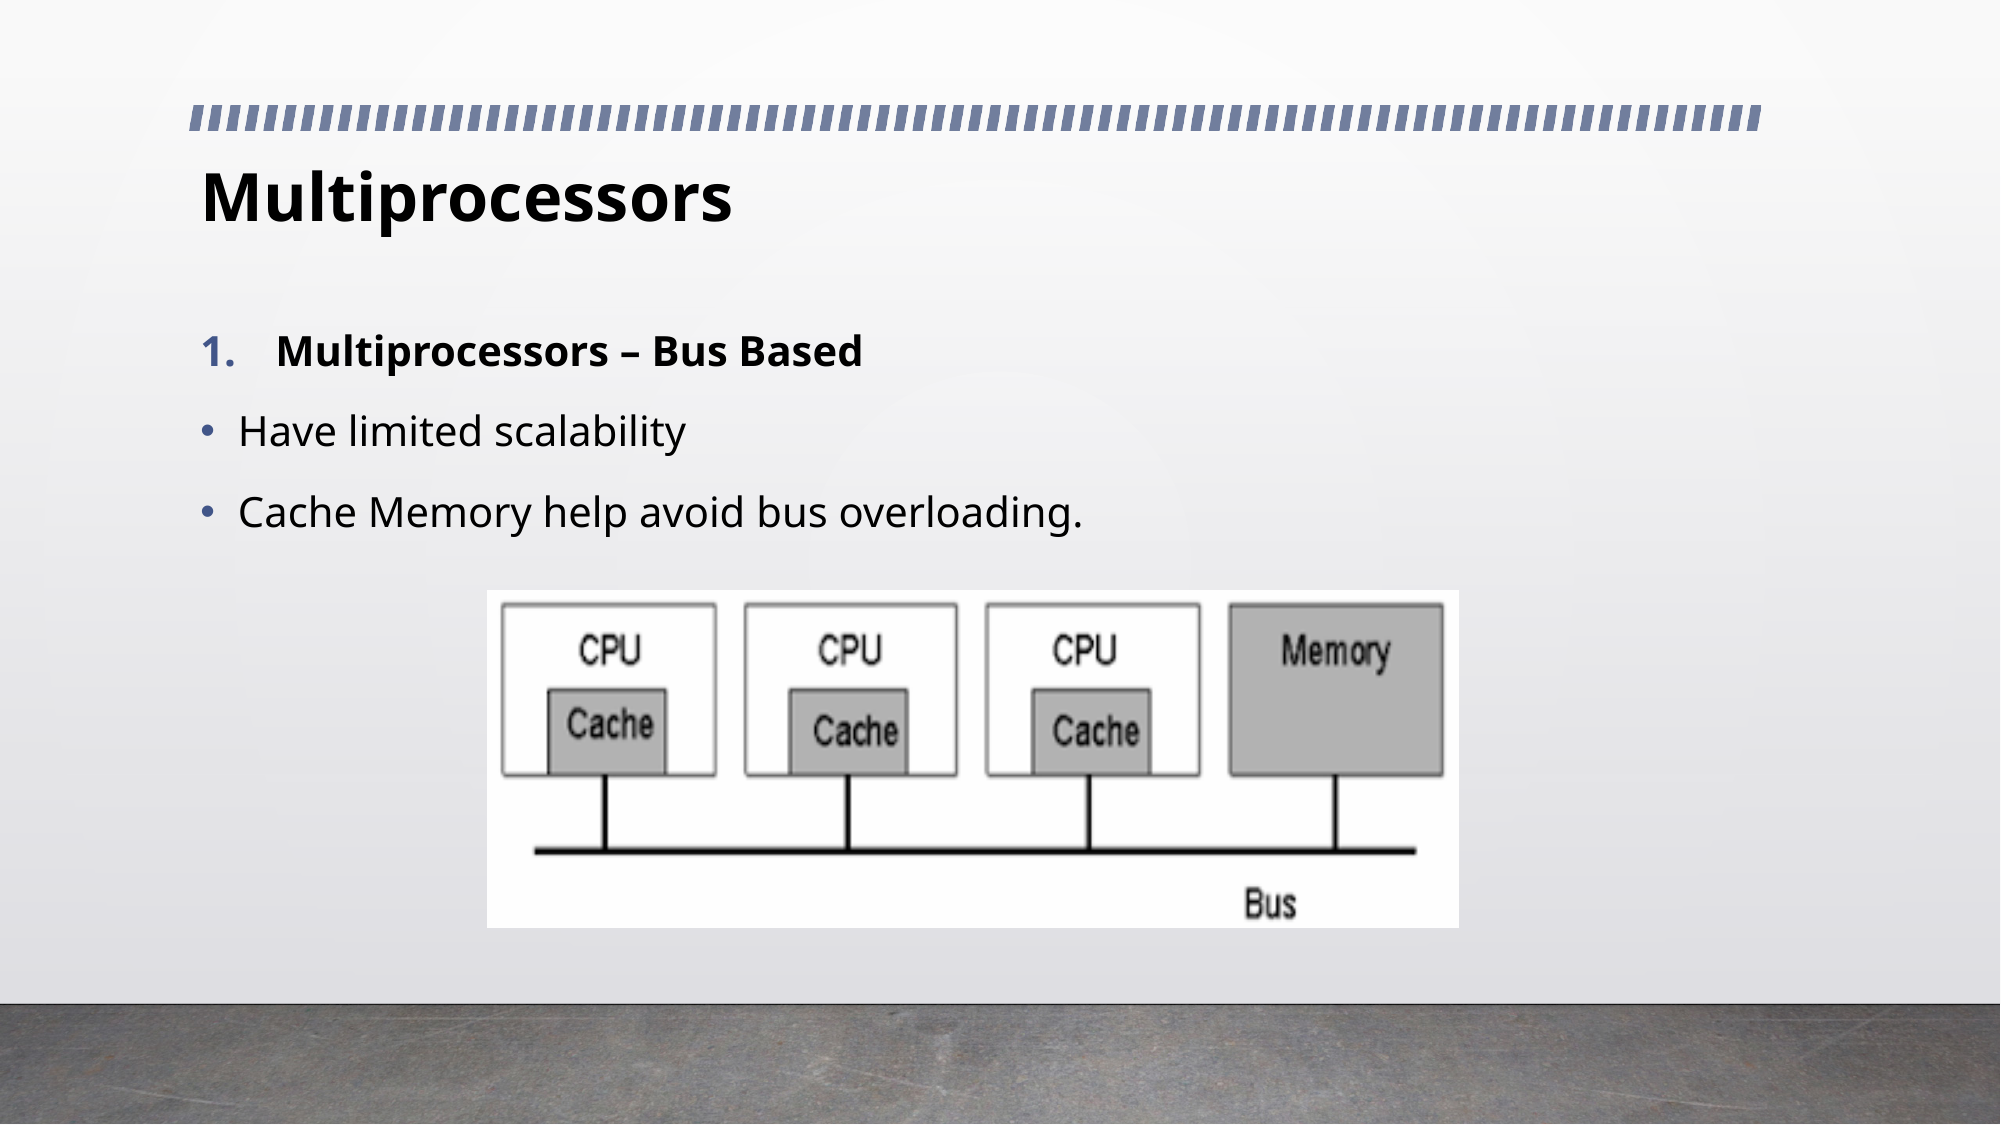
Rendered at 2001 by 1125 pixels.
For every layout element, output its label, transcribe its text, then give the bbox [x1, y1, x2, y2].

title Multiprocessors [185, 156, 1761, 329]
list Multiprocessors – Bus Based Have limited scalability Cache Memory help avoid bus overloading. [185, 329, 1761, 928]
picture [0, 1004, 2000, 1124]
picture [487, 590, 1459, 928]
